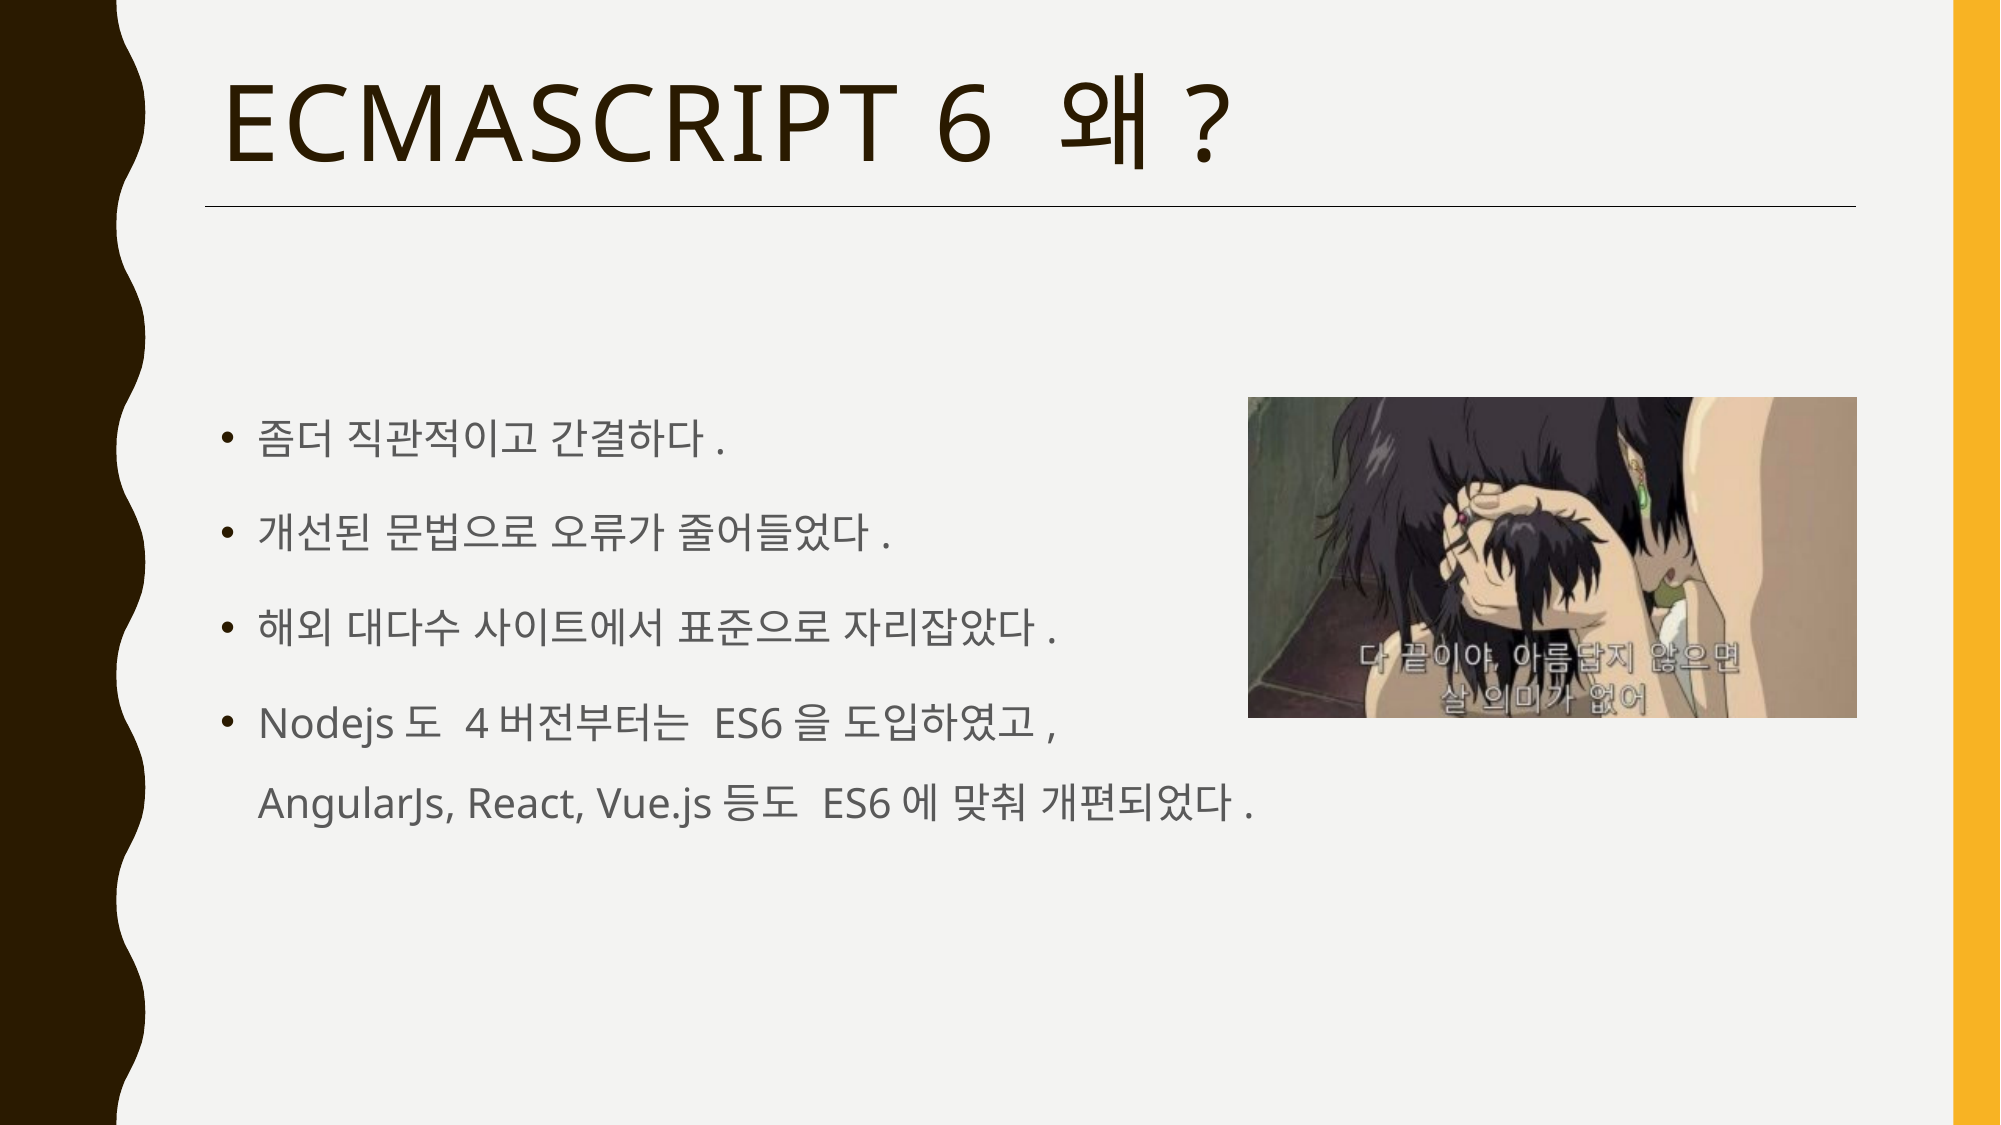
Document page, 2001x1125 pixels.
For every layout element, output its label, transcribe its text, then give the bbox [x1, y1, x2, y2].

list 좀더 직관적이고 간결하다. 개선된 문법으로 오류가 줄어들었다. 해외 대다수 사이트에서 표준으로 자리잡았다. Nodejs도 4버전부터는 ES6을 도입하였고, AngularJs, React, Vue.js등도 ES6에 맞춰 개편되었다. [205, 375, 1875, 965]
title ECMAScript 6 왜? [205, 62, 1875, 308]
picture [1248, 397, 1857, 718]
